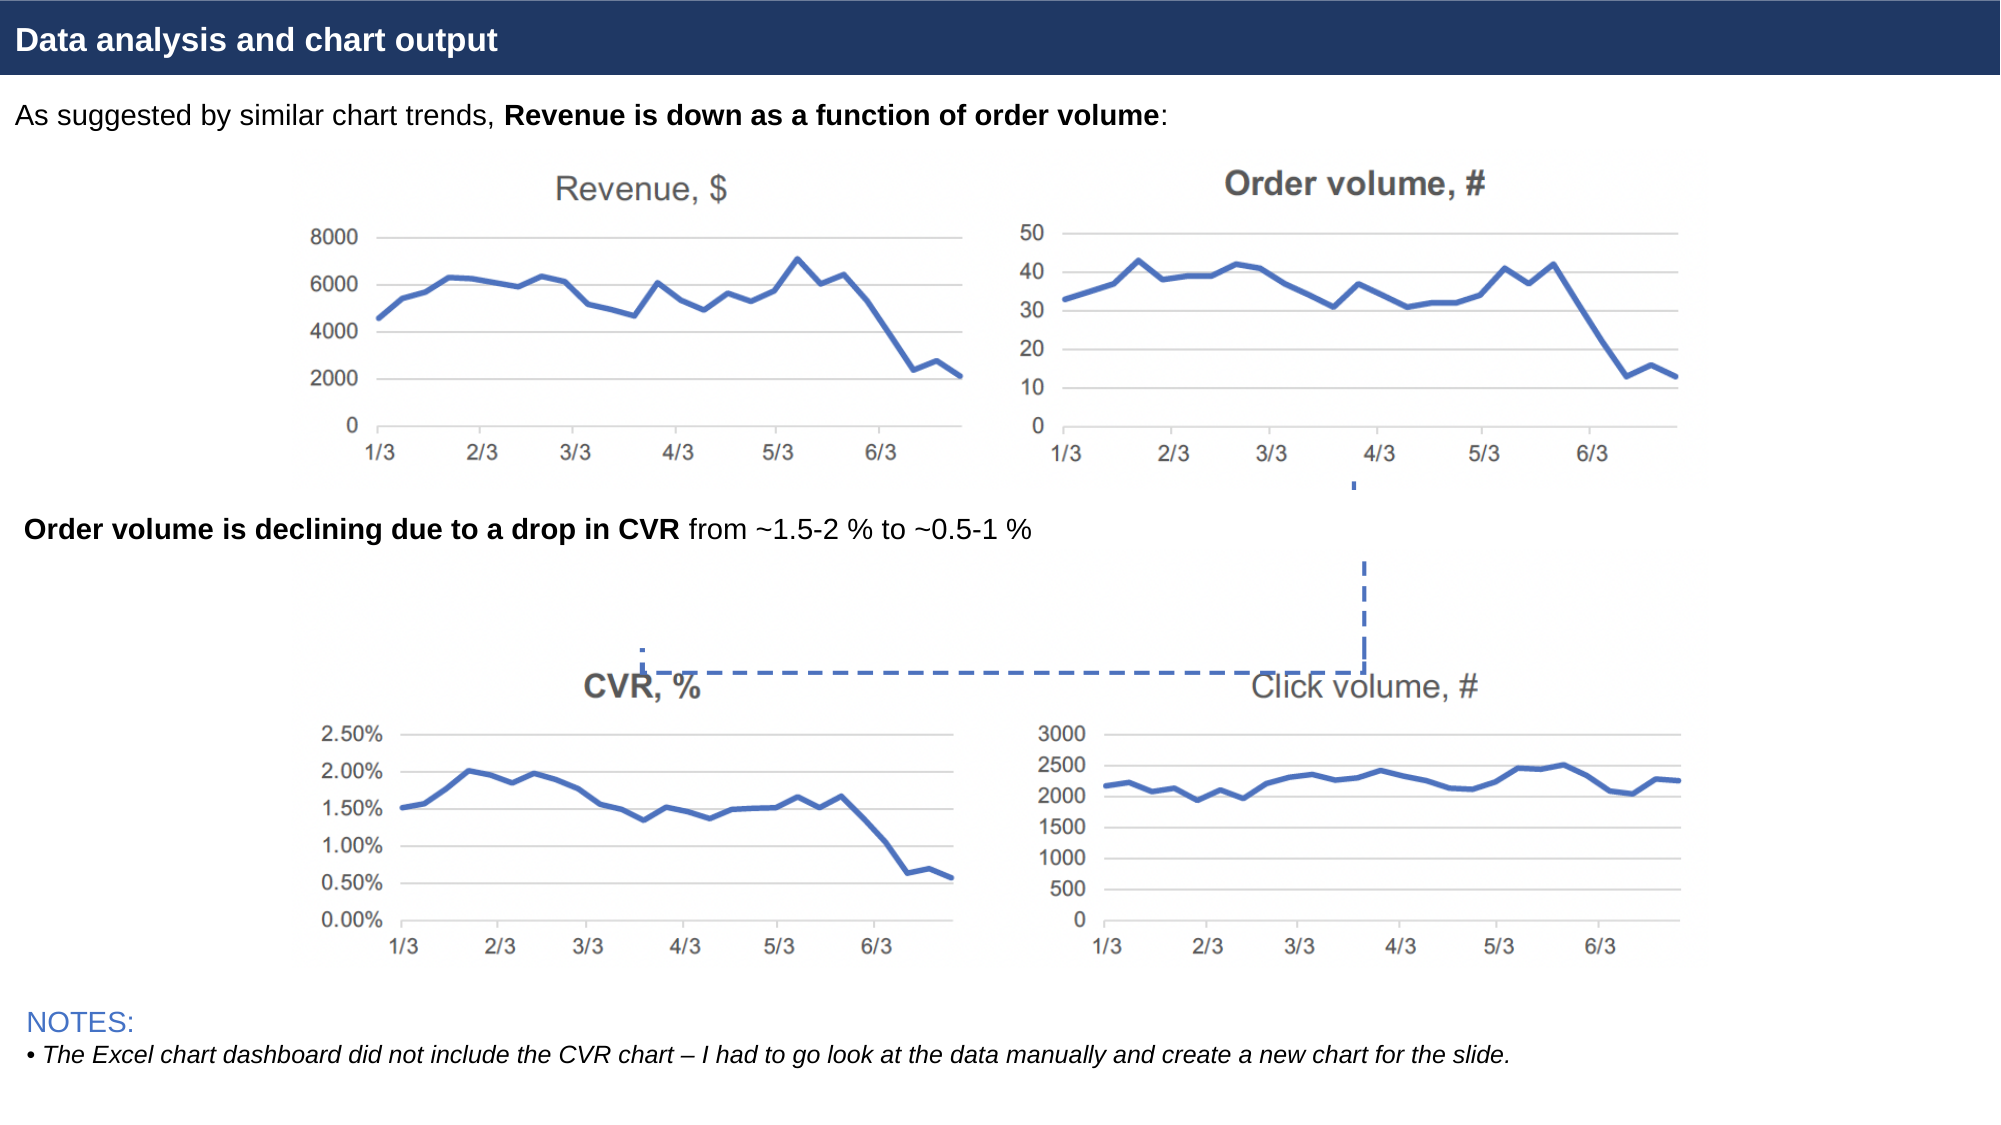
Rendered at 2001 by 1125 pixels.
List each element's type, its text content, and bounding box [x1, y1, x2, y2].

text_box Data analysis and chart output [0, 0, 2000, 75]
text_box Order volume is declining due to a drop in CVR from ~1.5-2 % to ~0.5-1 % [9, 503, 1178, 623]
picture [291, 149, 1709, 490]
text_box NOTES: • The Excel chart dashboard did not include the CVR chart – I had to go look at the data manually and create a new chart for the slide. [11, 995, 1531, 1076]
text_box As suggested by similar chart trends, Revenue is down as a function of order volume: [0, 88, 1331, 174]
picture [291, 549, 1709, 968]
